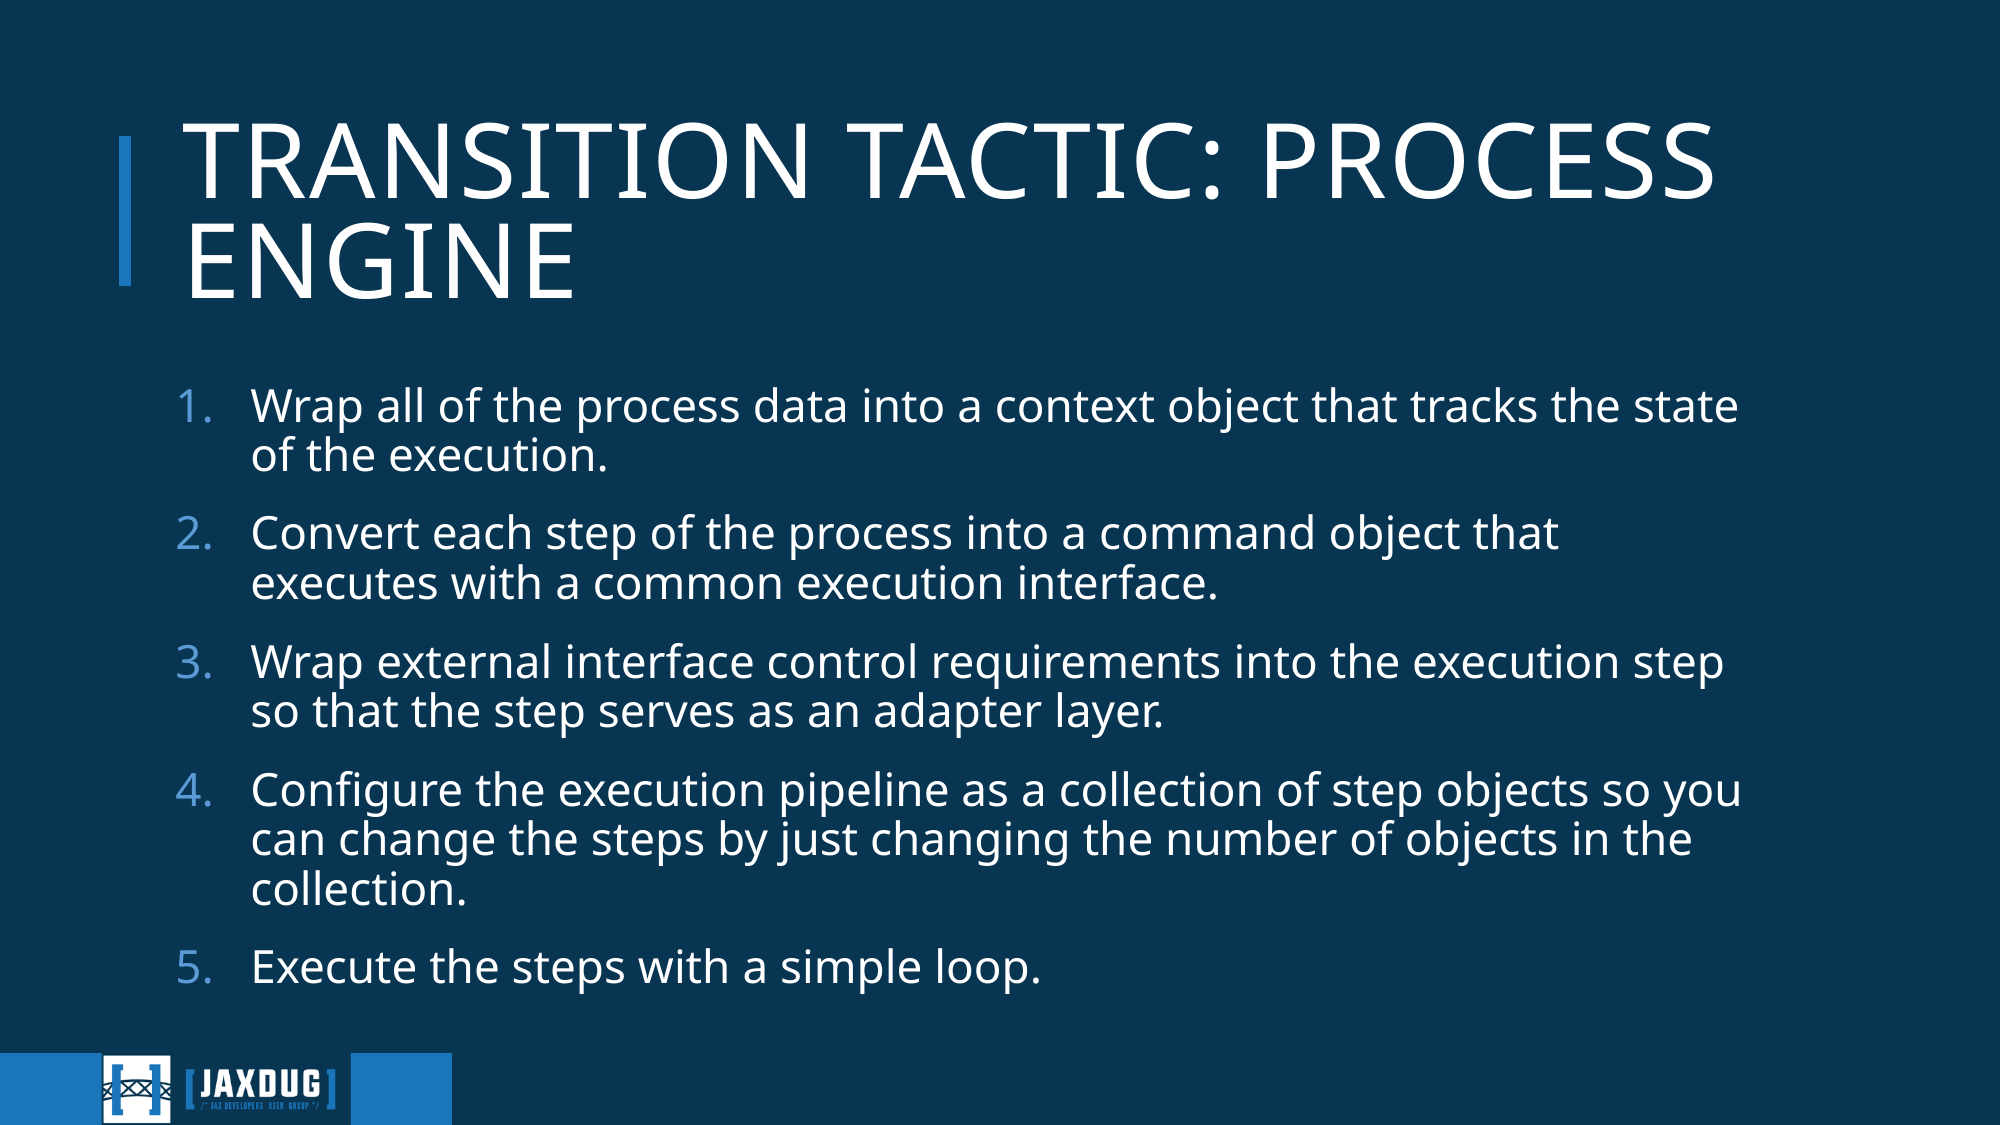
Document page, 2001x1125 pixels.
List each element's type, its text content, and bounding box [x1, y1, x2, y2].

title Transition Tactic: Process Engine [168, 96, 1763, 342]
picture [0, 1053, 452, 1125]
list Wrap all of the process data into a context object that tracks the state of the execution. Convert each step of the process into a command object that executes with a common execution interface. Wrap external interface control requirements into the execution step so that the step serves as an adapter layer. Configure the execution pipeline as a collection of step objects so you can change the steps by just changing the number of objects in the collection. Execute the steps with a simple loop. [168, 375, 1763, 1035]
